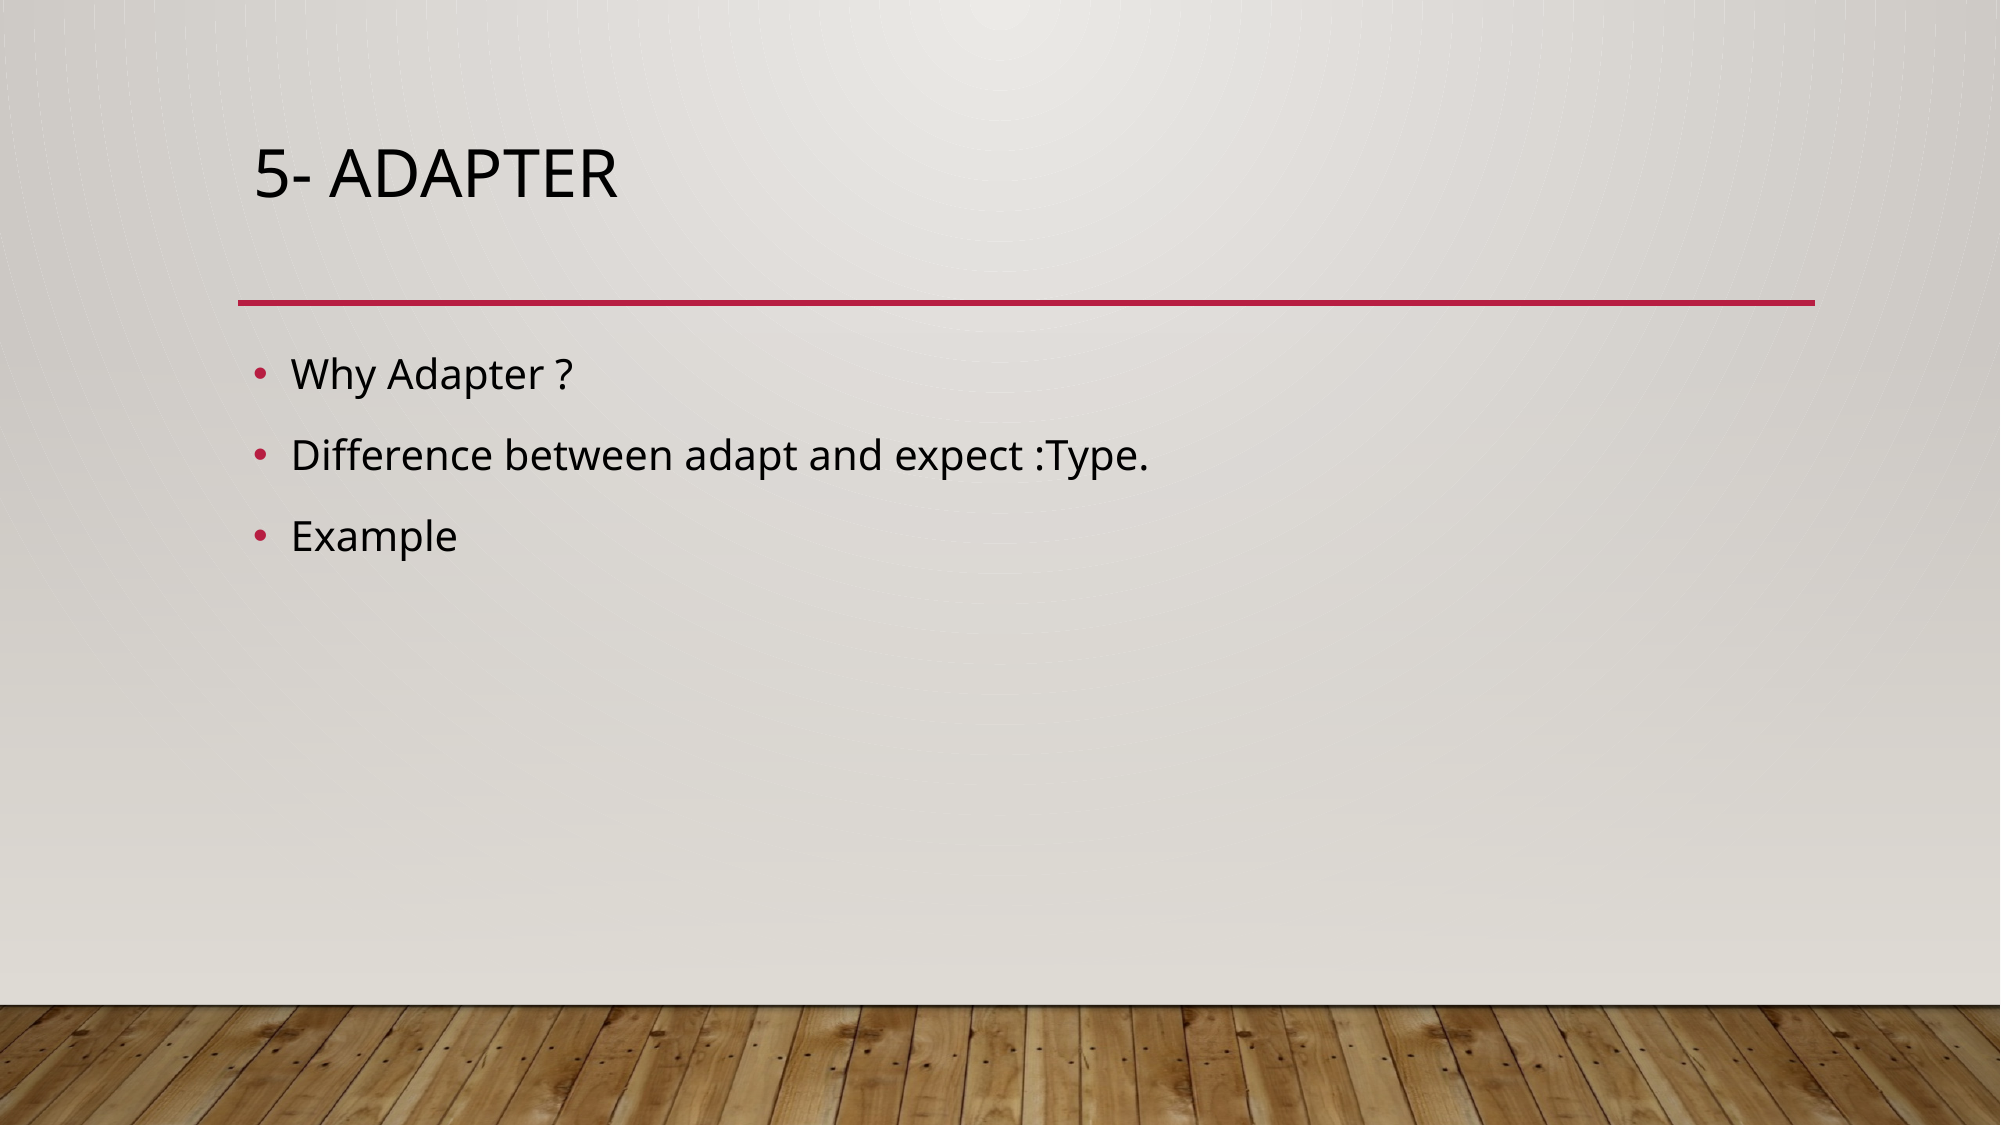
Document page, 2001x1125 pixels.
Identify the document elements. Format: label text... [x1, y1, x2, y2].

title 5- Adapter [238, 131, 1814, 305]
picture [0, 1005, 2000, 1125]
list Why Adapter ? Difference between adapt and expect :Type. Example [238, 330, 1814, 897]
